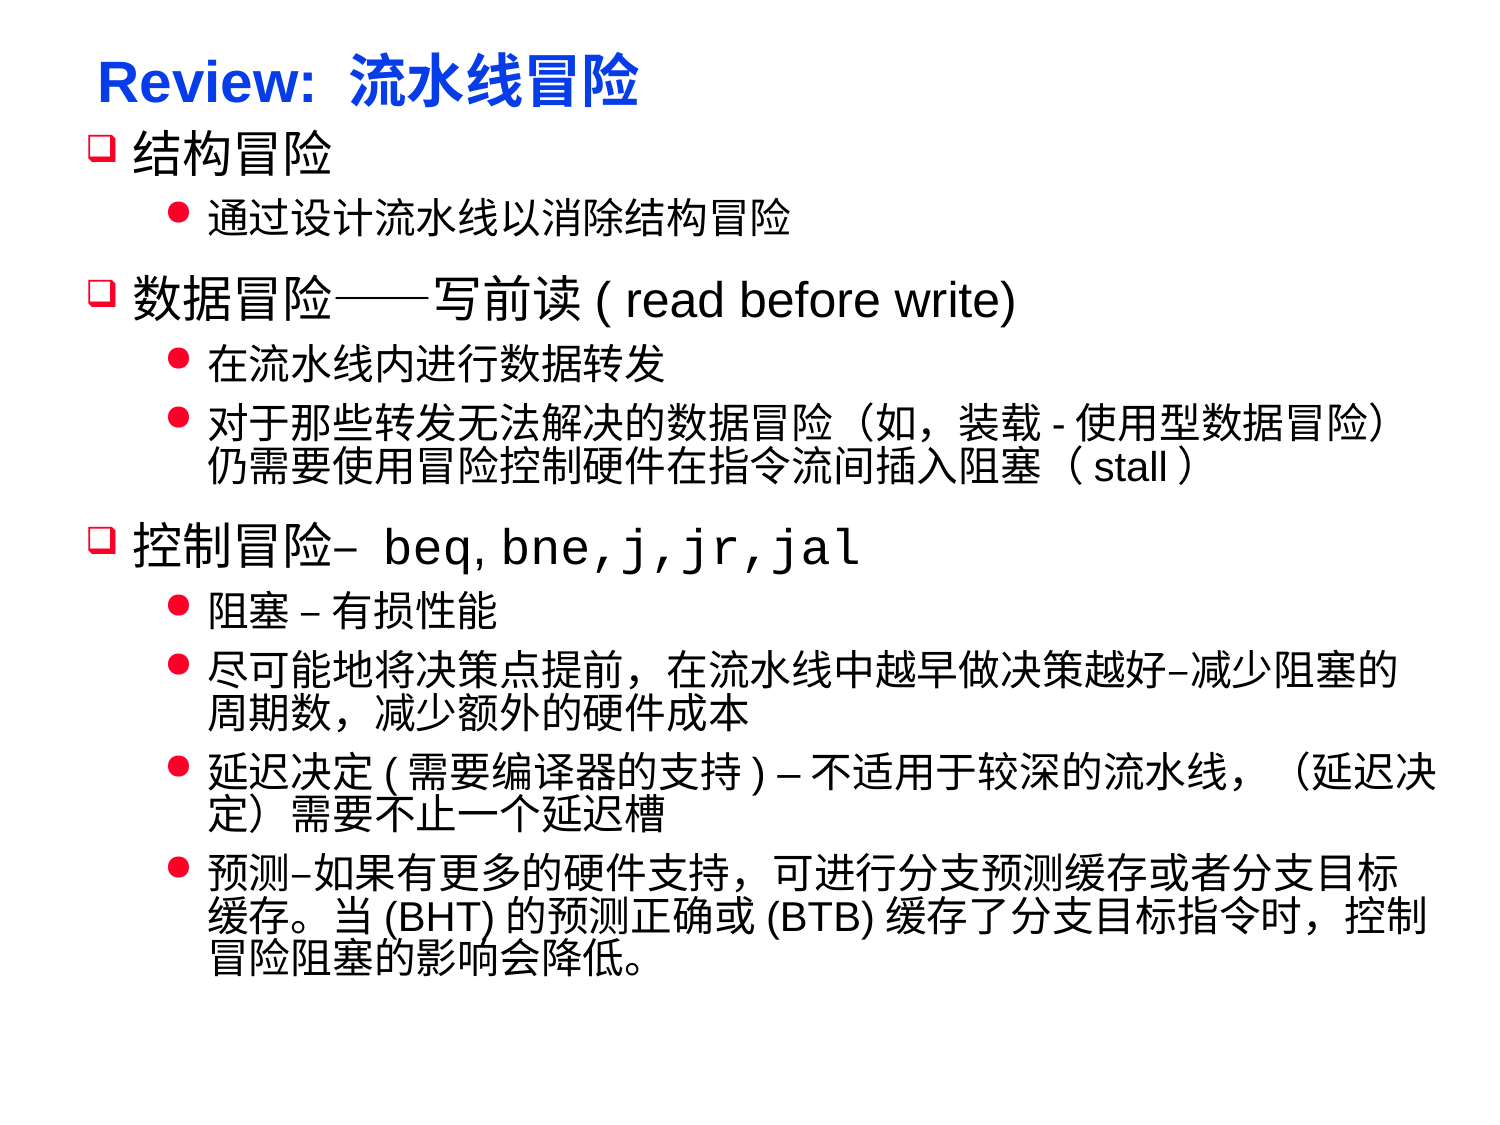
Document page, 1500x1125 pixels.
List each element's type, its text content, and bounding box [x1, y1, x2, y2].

title Review: 流水线冒险 [86, 49, 1426, 120]
list 结构冒险 通过设计流水线以消除结构冒险 数据冒险——写前读( read before write) 在流水线内进行数据转发 对于那些转发无法解决的数据冒险（如，装载-使用型数据冒险） 仍需要使用冒险控制硬件在指令流间插入阻塞（stall） 控制冒险– beq, bne,j,jr,jal 阻塞 – 有损性能 尽可能地将决策点提前，在流水线中越早做决策越好–减少阻塞的周期数，减少额外的硬件成本 延迟决定(需要编译器的支持) –不适用于较深的流水线，（延迟决定）需要不止一个延迟槽 预测–如果有更多的硬件支持，可进行分支预测缓存或者分支目标缓存。当(BHT)的预测正确或(BTB)缓存了分支目标指令时，控制冒险阻塞的影响会降低。 [74, 124, 1451, 1033]
